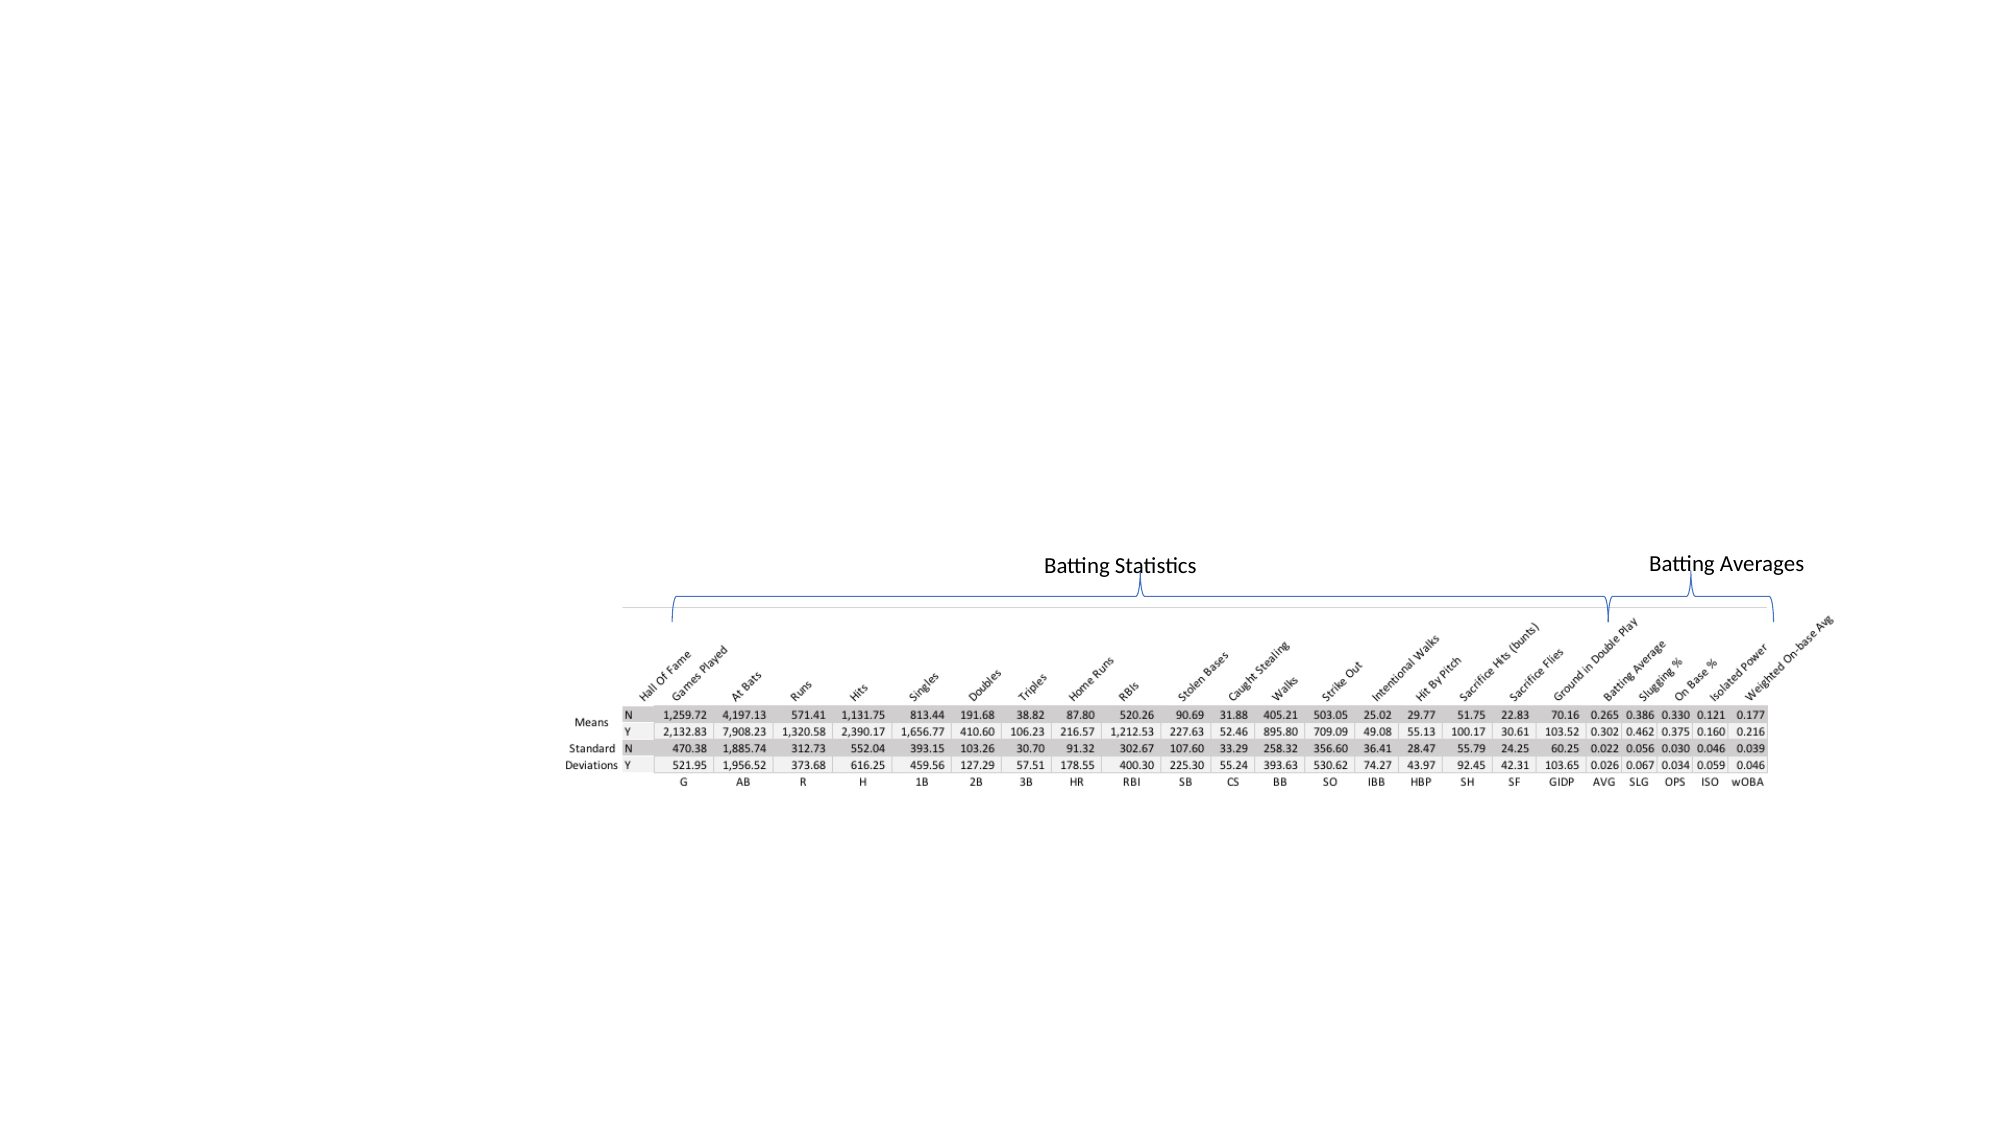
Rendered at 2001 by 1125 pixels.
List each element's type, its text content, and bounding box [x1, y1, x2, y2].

text_box Batting Statistics [1029, 543, 1212, 586]
text_box [1608, 584, 1774, 607]
picture [561, 607, 1866, 790]
text_box [672, 586, 1608, 607]
text_box Batting Averages [1634, 541, 1820, 584]
